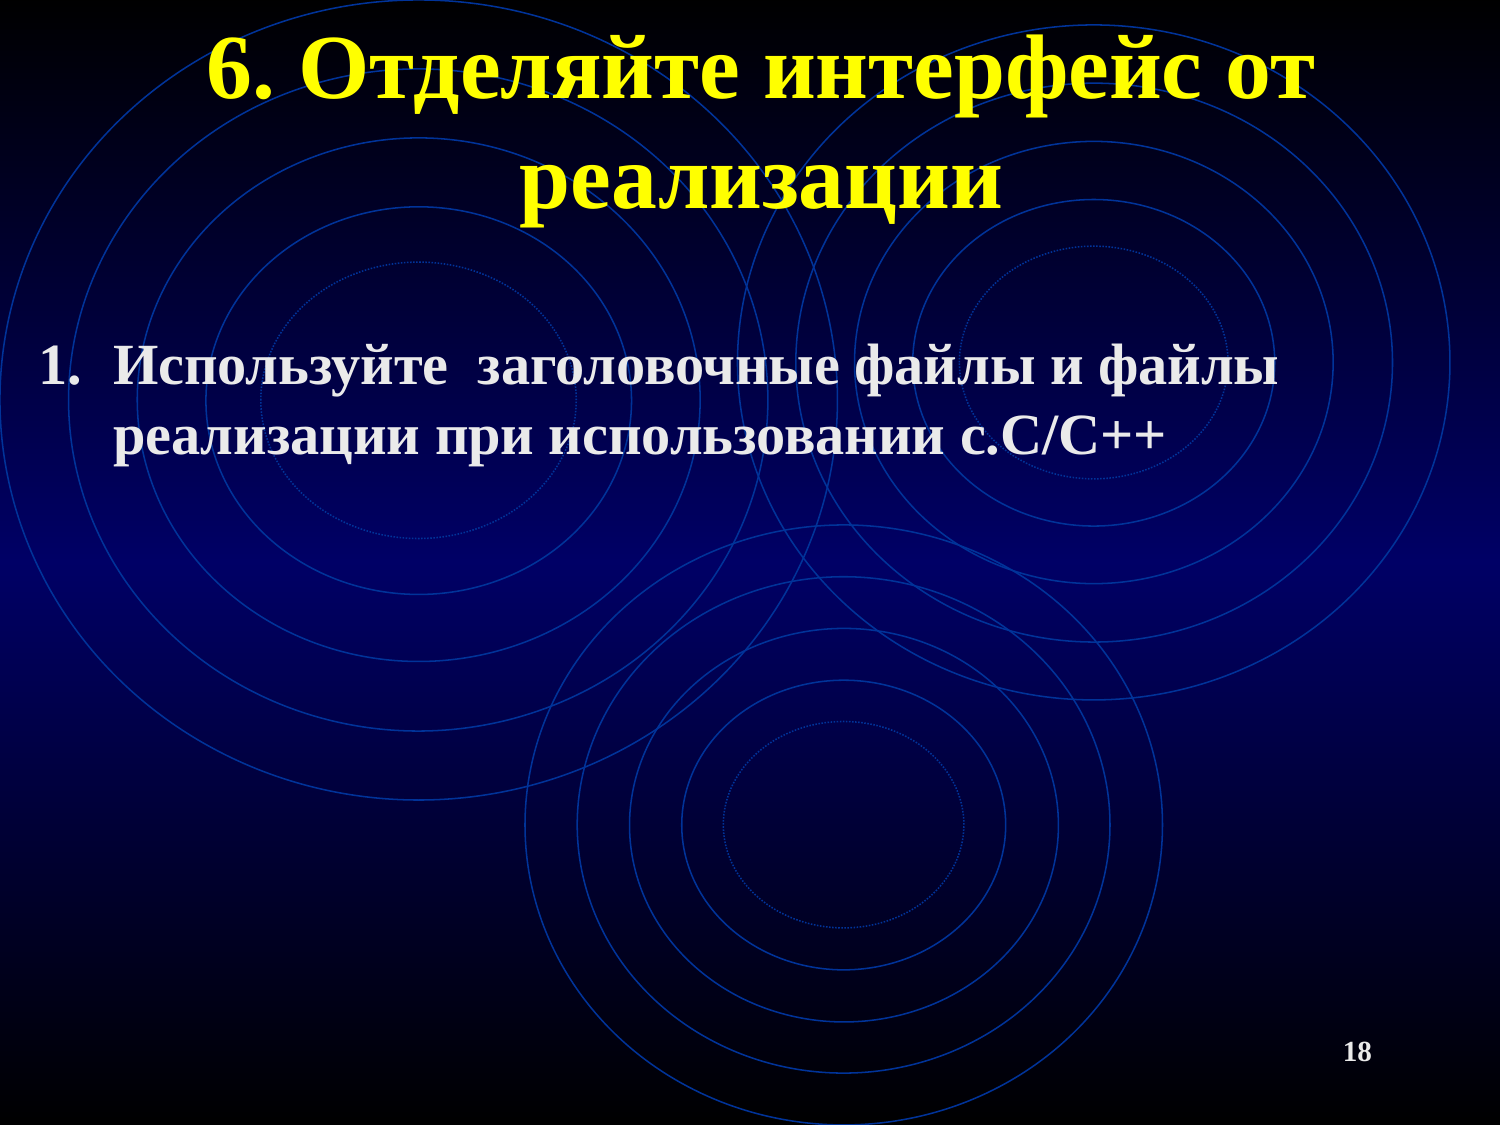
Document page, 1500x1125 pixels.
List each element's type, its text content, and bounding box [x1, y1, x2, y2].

slide_number 18 [1074, 1024, 1388, 1101]
title 6. Отделяйте интерфейс от реализации [116, 58, 1407, 176]
text_box Используйте заголовочные файлы и файлы реализации при использовании с.С/C++ [23, 318, 1477, 474]
